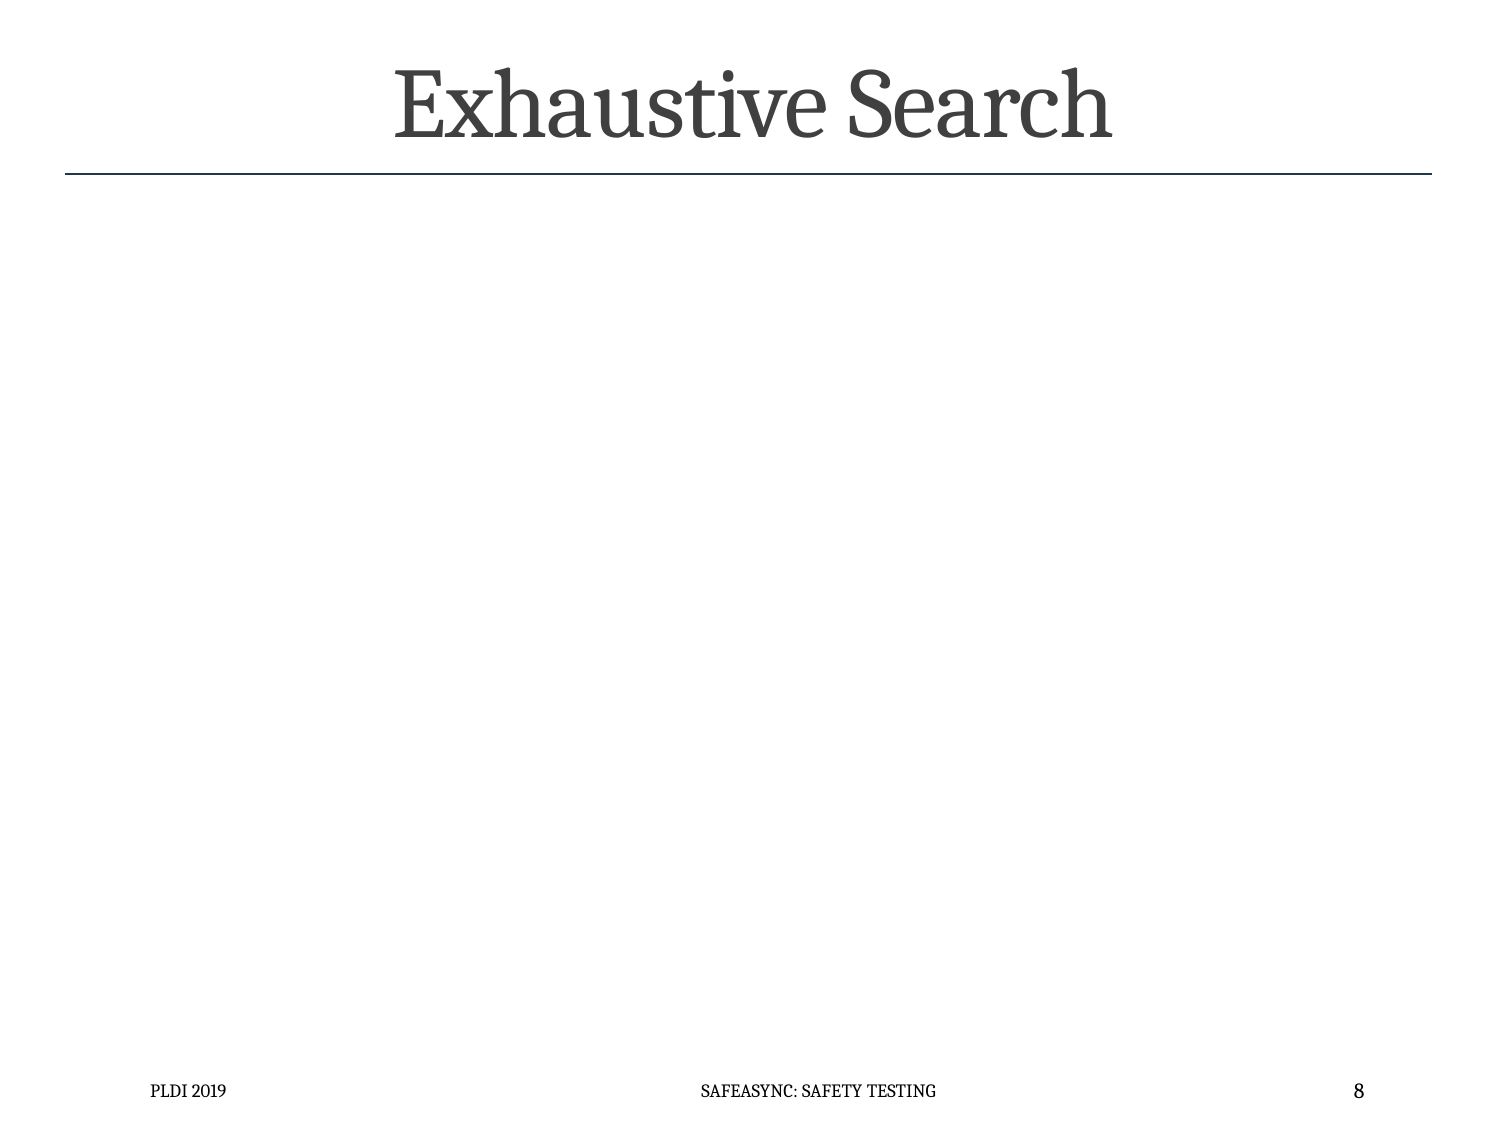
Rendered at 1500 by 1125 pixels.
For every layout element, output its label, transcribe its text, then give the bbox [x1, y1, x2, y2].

title Exhaustive Search [135, 34, 1373, 166]
slide_number 8 [1218, 1059, 1380, 1120]
slide_number PLDI 2019 [135, 1059, 440, 1120]
footer SafeAsync: Safety Testing [447, 1059, 1190, 1120]
